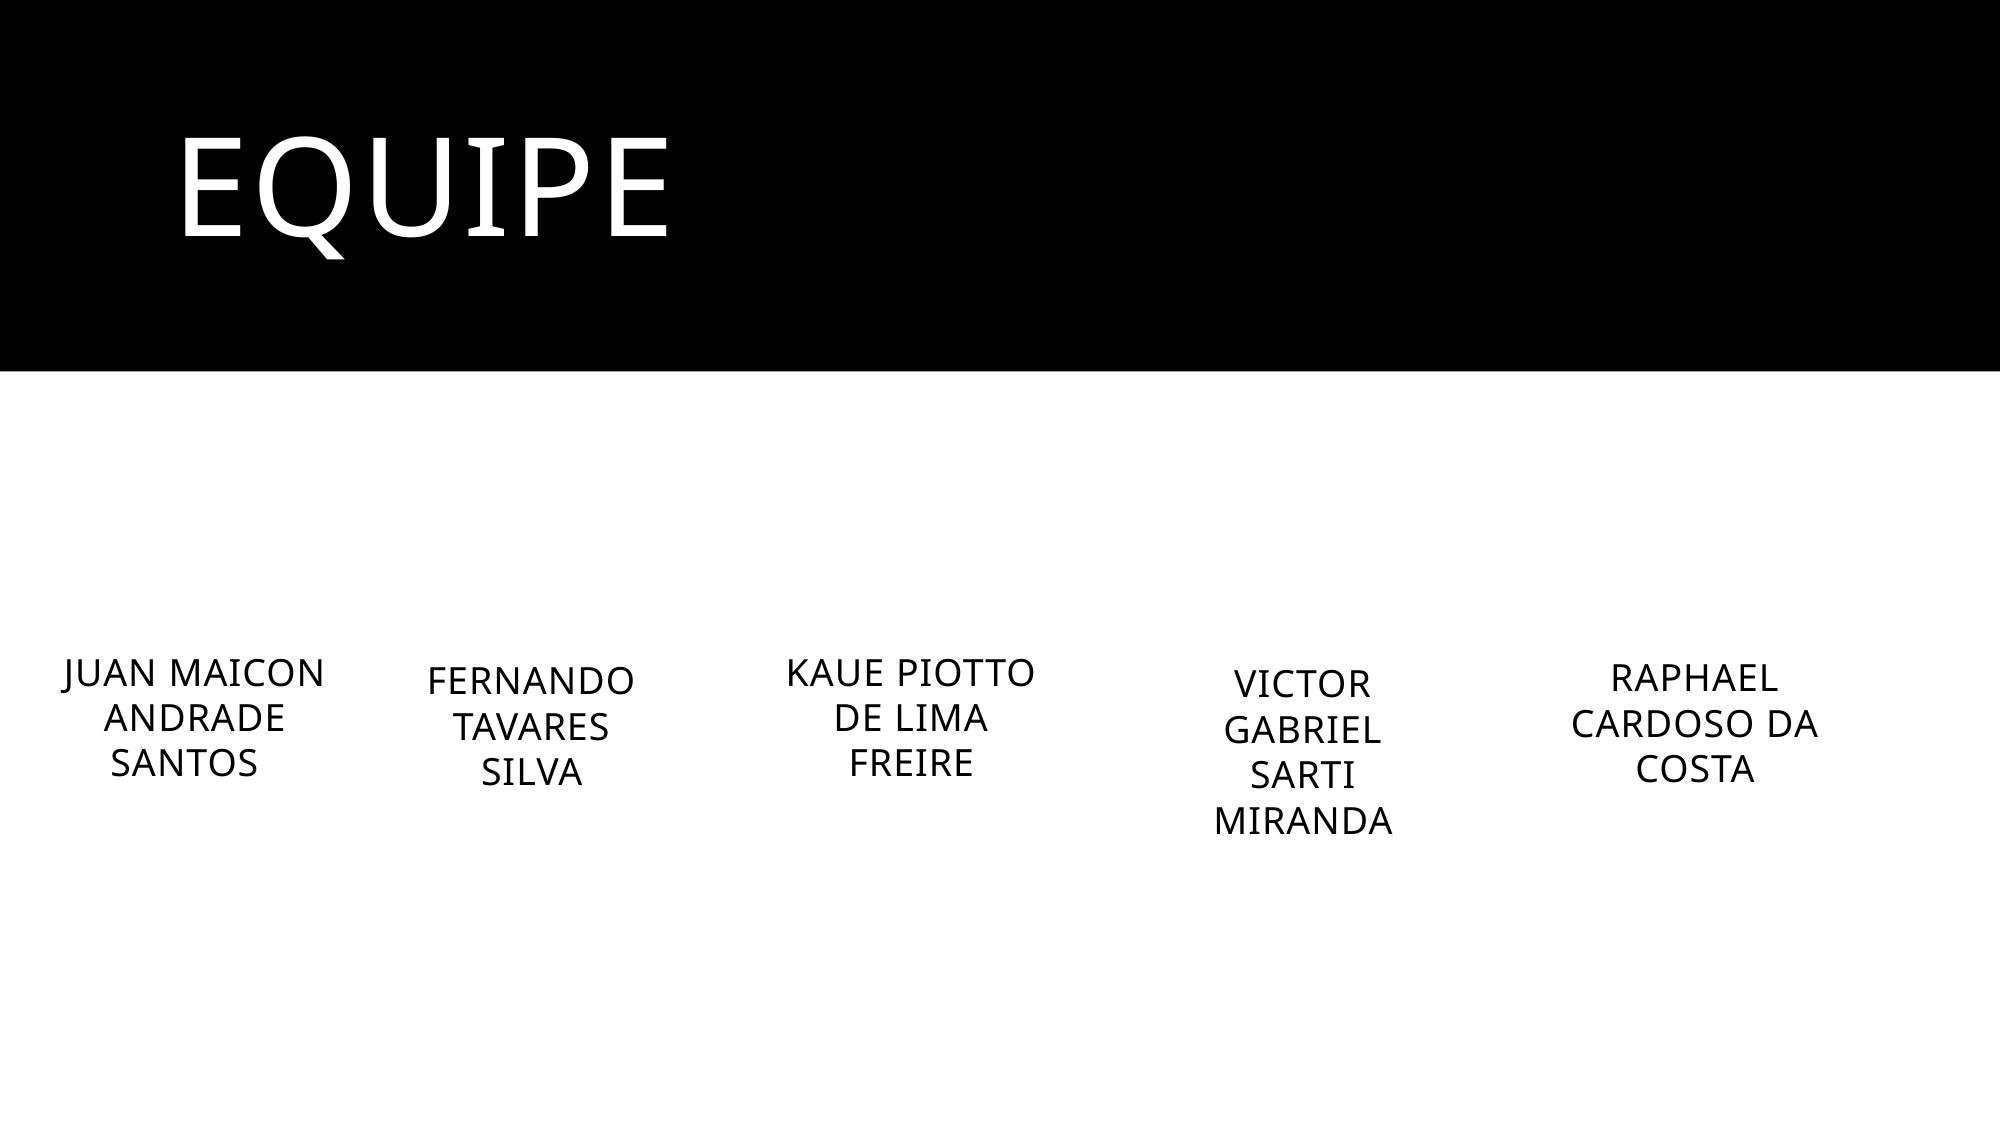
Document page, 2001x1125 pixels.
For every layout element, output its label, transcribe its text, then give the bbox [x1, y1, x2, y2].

list KAUE PIOTTO DE LIMA FREIRE [764, 640, 1059, 844]
list RAPHAEL CARDOSO DA COSTA [1548, 646, 1842, 811]
list VICTOR GABRIEL SARTI MIRANDA [1156, 652, 1451, 798]
title Equipe [157, 52, 1842, 332]
list JUAN MAICON ANDRADE SANTOS [48, 640, 343, 940]
list FERNANDO TAVARES SILVA [384, 649, 679, 820]
